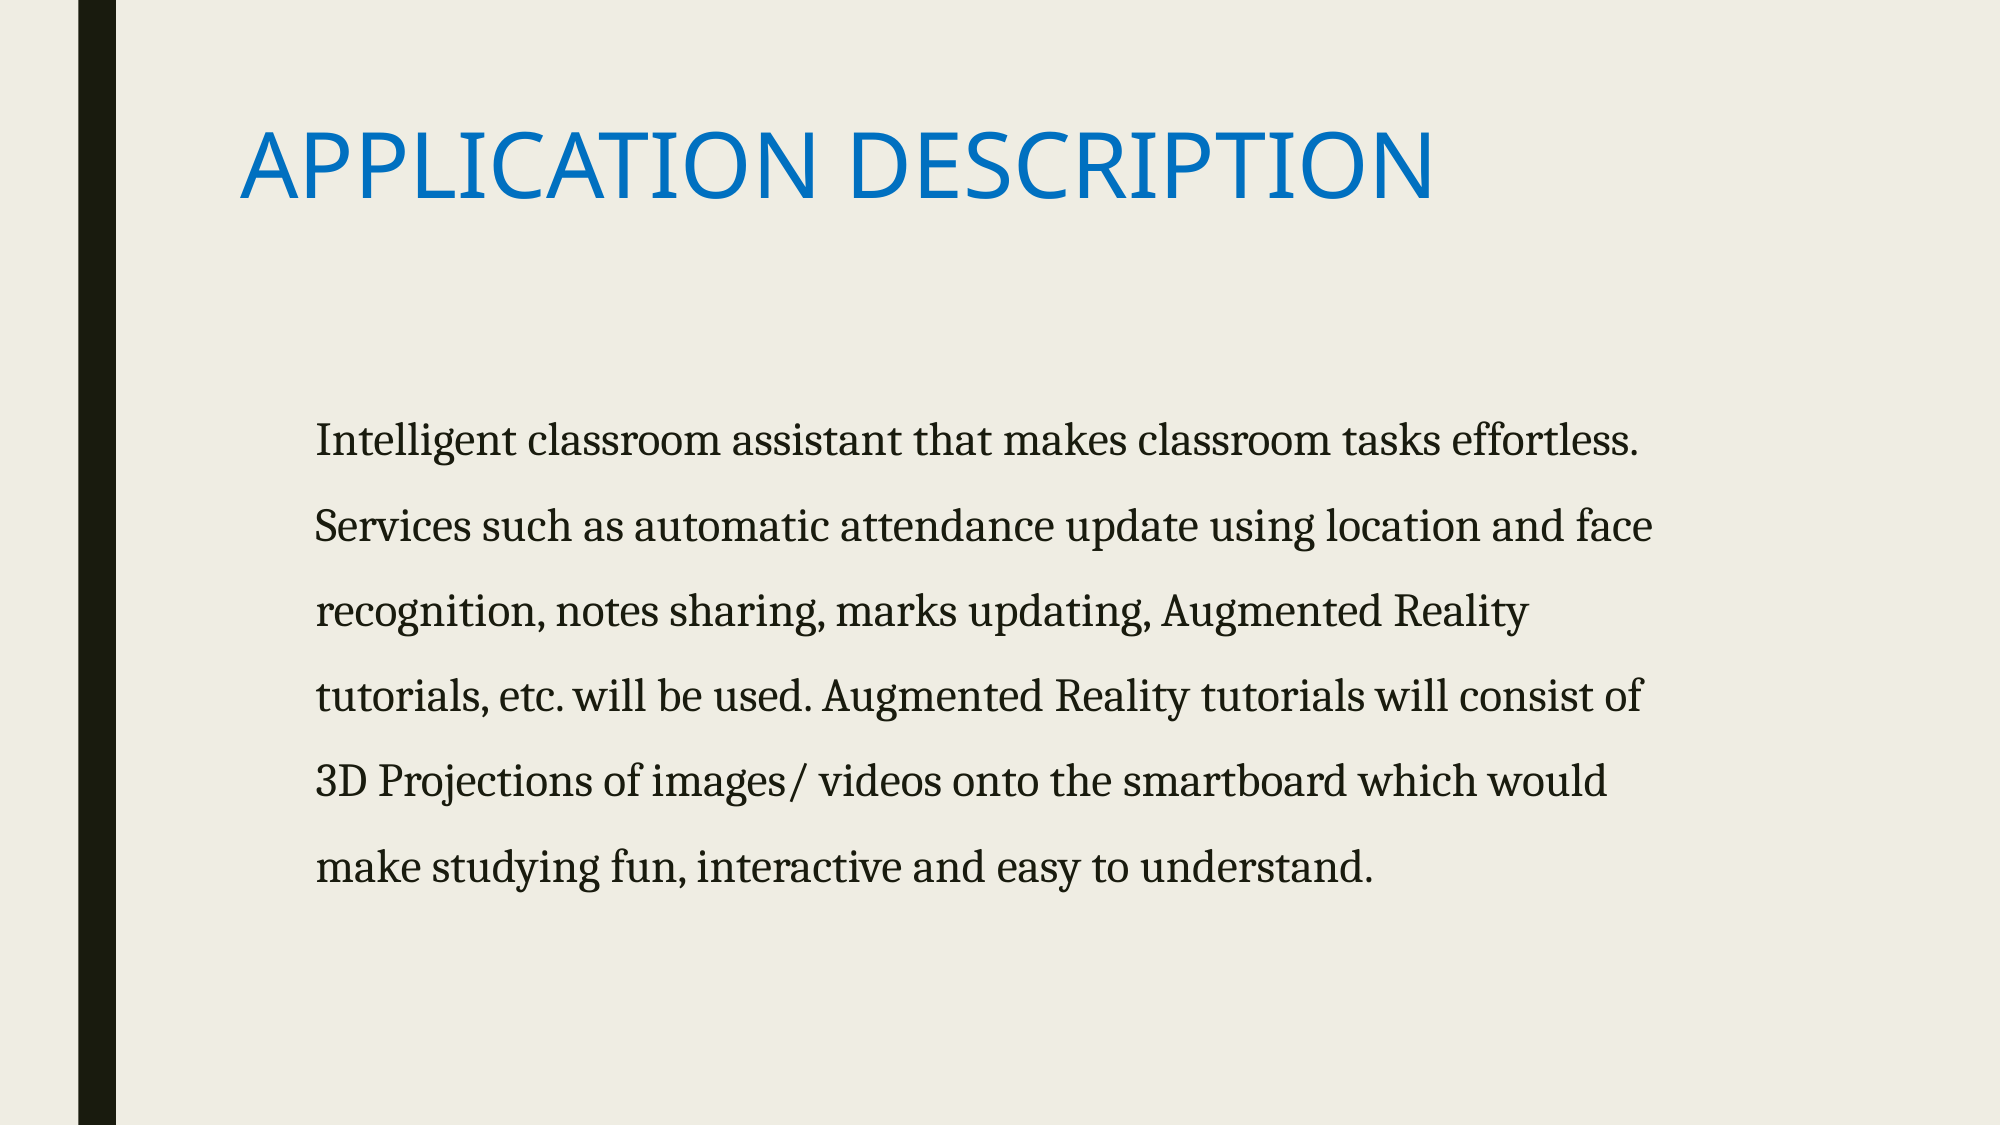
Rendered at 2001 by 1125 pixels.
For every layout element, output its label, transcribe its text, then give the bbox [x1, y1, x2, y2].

title APPLICATION DESCRIPTION [225, 112, 1800, 357]
list Intelligent classroom assistant that makes classroom tasks effortless. Services such as automatic attendance update using location and face recognition, notes sharing, marks updating, Augmented Reality tutorials, etc. will be used. Augmented Reality tutorials will consist of 3D Projections of images/ videos onto the smartboard which would make studying fun, interactive and easy to understand. [300, 372, 1695, 1040]
